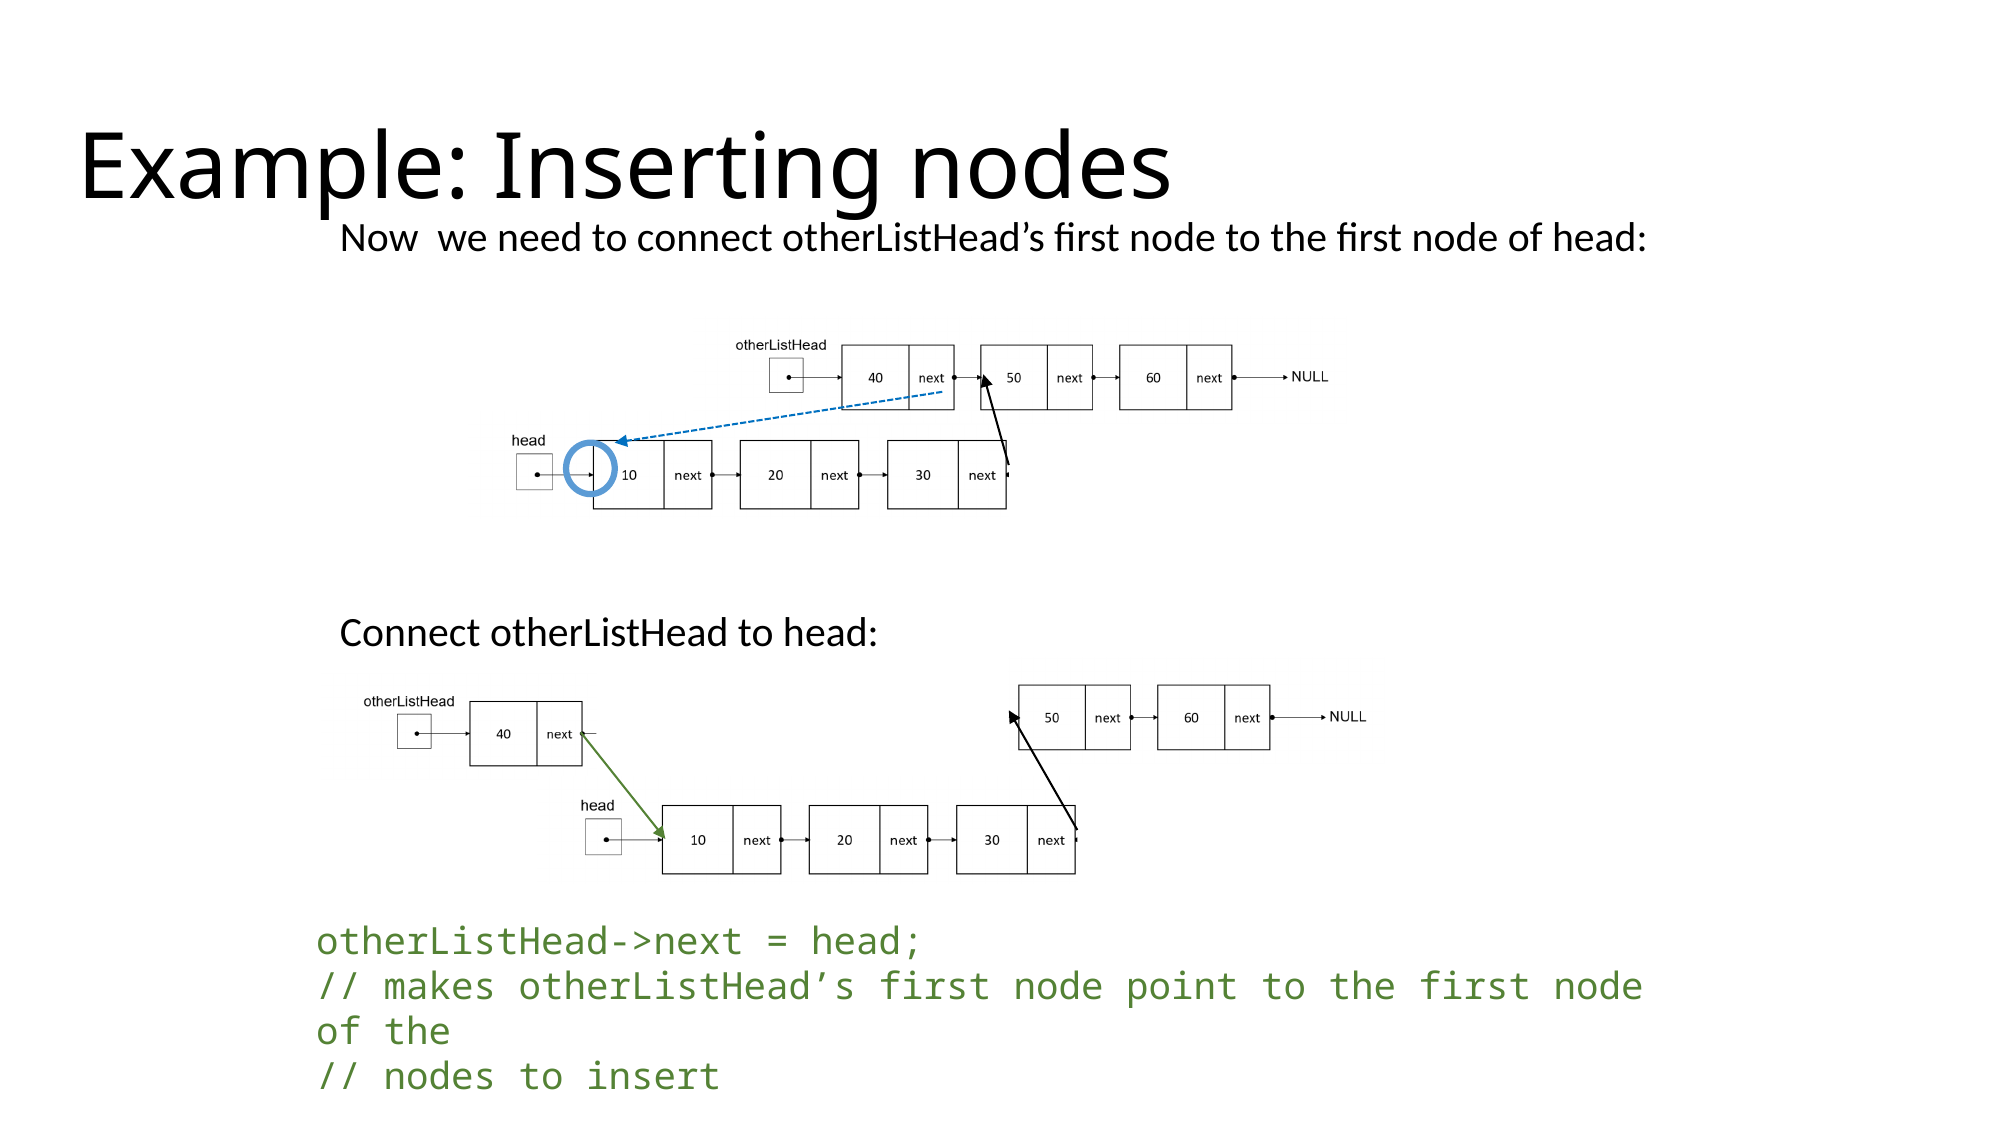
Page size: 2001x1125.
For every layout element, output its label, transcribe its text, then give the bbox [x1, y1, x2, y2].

picture [321, 673, 1078, 884]
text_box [580, 732, 666, 839]
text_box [983, 374, 1009, 466]
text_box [614, 391, 943, 443]
picture [468, 316, 1347, 519]
title Example: Inserting nodes [62, 59, 1938, 278]
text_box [1008, 710, 1078, 830]
text_box otherListHead->next = head; // makes otherListHead’s first node point to the first node of the // nodes to insert [301, 909, 1723, 1105]
picture [1008, 656, 1385, 764]
list Now we need to connect otherListHead’s first node to the first node of head: Connect otherListHead to head: [324, 207, 1675, 909]
